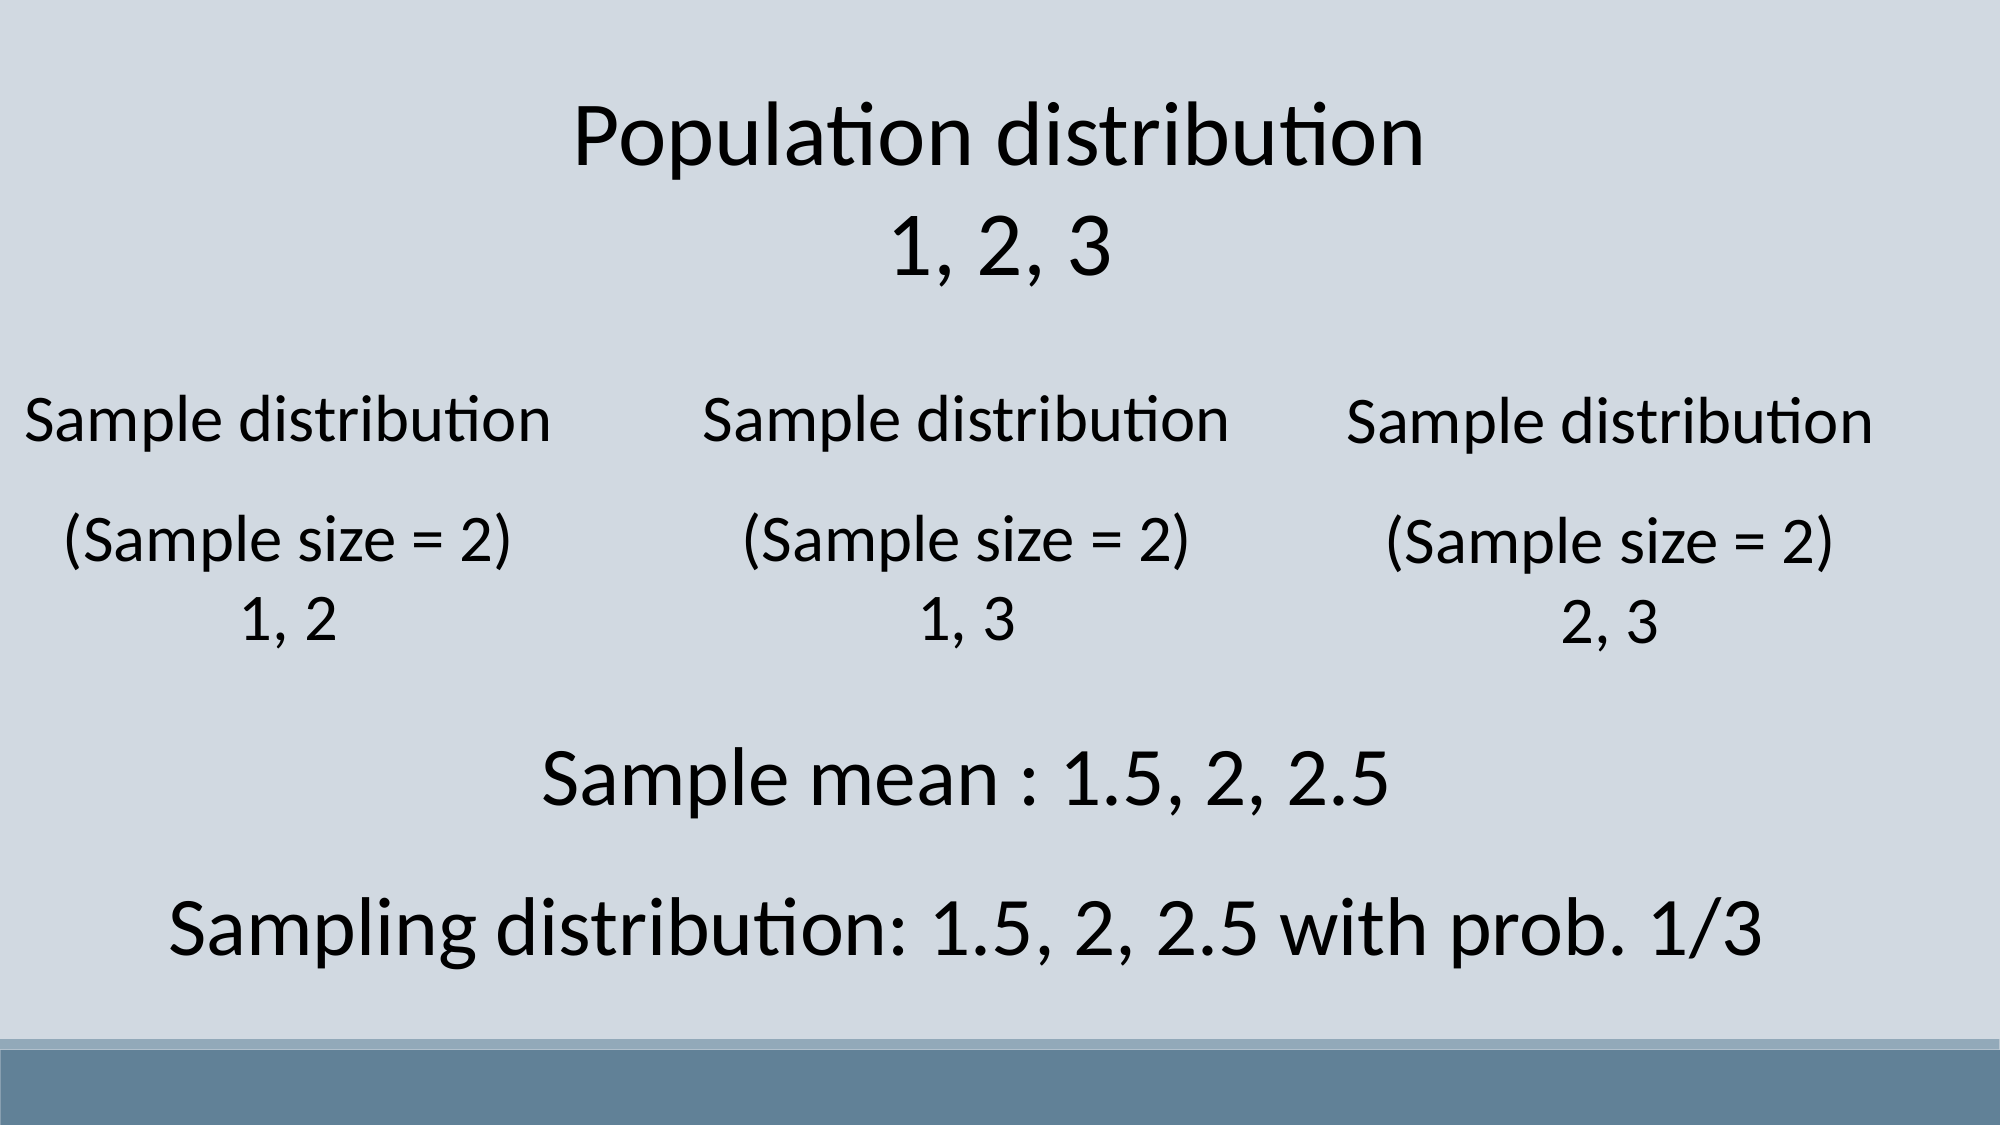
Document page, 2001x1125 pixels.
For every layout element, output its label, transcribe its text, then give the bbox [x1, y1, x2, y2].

text_box Population distribution 1, 2, 3 [467, 11, 1533, 301]
text_box Sample distribution (Sample size = 2) 1, 2 [0, 326, 578, 662]
text_box Sample mean : 1.5, 2, 2.5 Sampling distribution: 1.5, 2, 2.5 with prob. 1/3 [87, 665, 1847, 980]
text_box Sample distribution (Sample size = 2) 1, 3 [657, 326, 1277, 662]
text_box Sample distribution (Sample size = 2) 2, 3 [1233, 329, 1988, 664]
